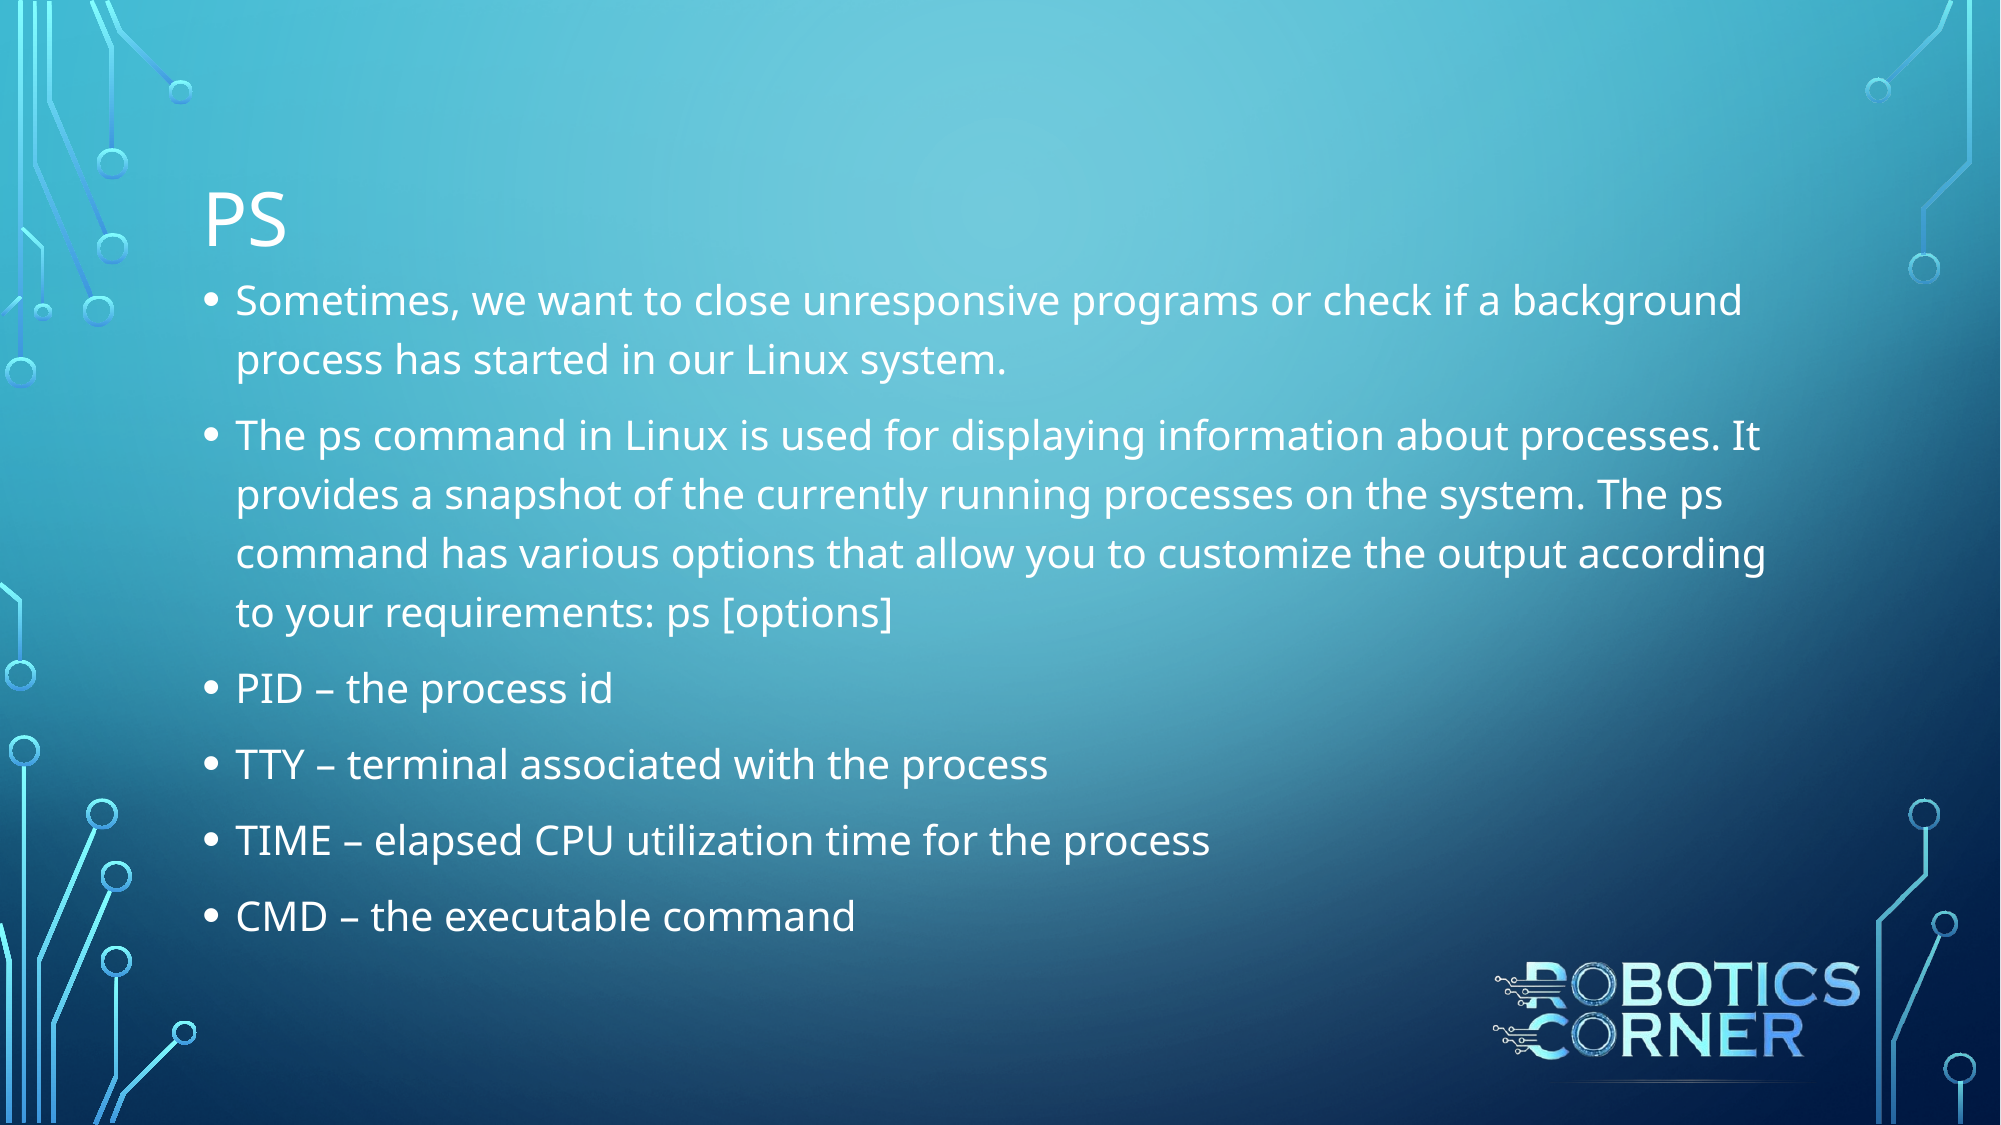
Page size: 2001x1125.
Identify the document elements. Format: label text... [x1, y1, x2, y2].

list Sometimes, we want to close unresponsive programs or check if a background process has started in our Linux system. The ps command in Linux is used for displaying information about processes. It provides a snapshot of the currently running processes on the system. The ps command has various options that allow you to customize the output according to your requirements: ps [options] PID – the process id TTY – terminal associated with the process TIME – elapsed CPU utilization time for the process CMD – the executable command [187, 257, 1813, 950]
title ps [187, 101, 1813, 257]
picture [1314, 868, 2001, 1125]
